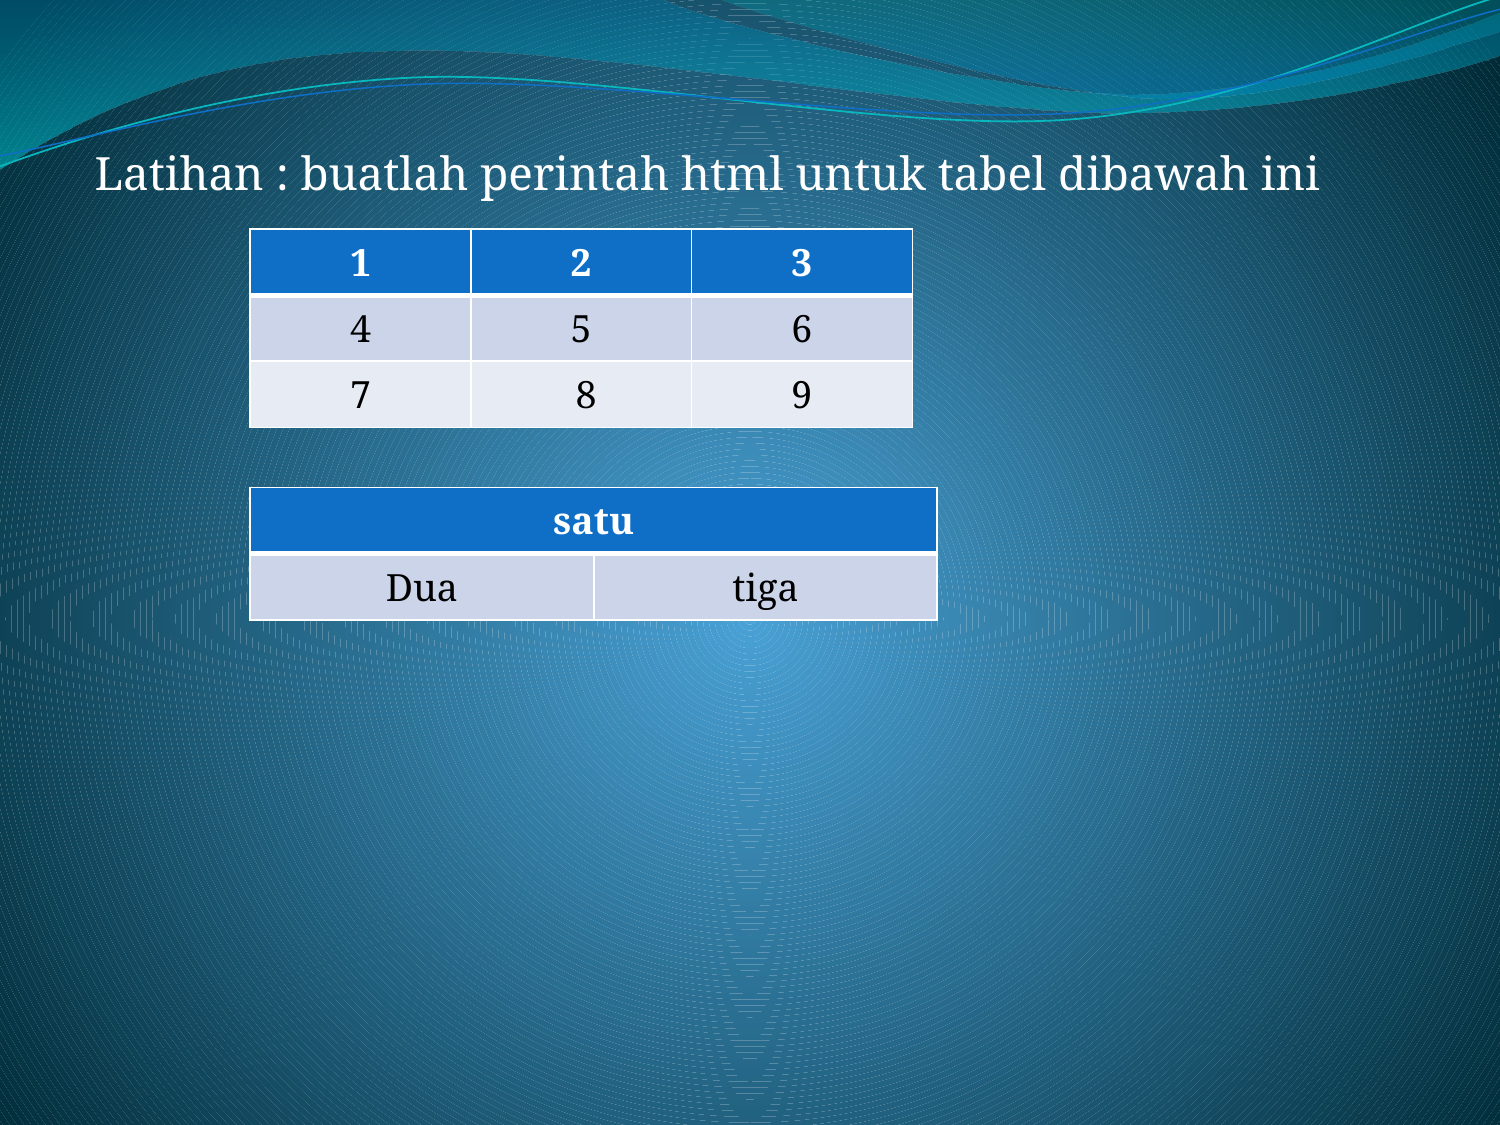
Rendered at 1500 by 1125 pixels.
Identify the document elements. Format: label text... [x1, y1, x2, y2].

table_cell 7 [251, 362, 470, 427]
table_cell 6 [692, 298, 912, 360]
table_cell 5 [472, 298, 691, 360]
table_header 1 [251, 230, 470, 293]
table_cell tiga [595, 556, 936, 619]
table_cell 9 [692, 362, 912, 427]
table_cell 8 [472, 362, 691, 427]
list Latihan : buatlah perintah html untuk tabel dibawah ini [86, 137, 1362, 1063]
table_cell Dua [251, 556, 593, 619]
table_header 2 [472, 230, 691, 293]
table_header satu [251, 488, 936, 551]
table_header 3 [692, 230, 912, 293]
table_cell 4 [251, 298, 470, 360]
